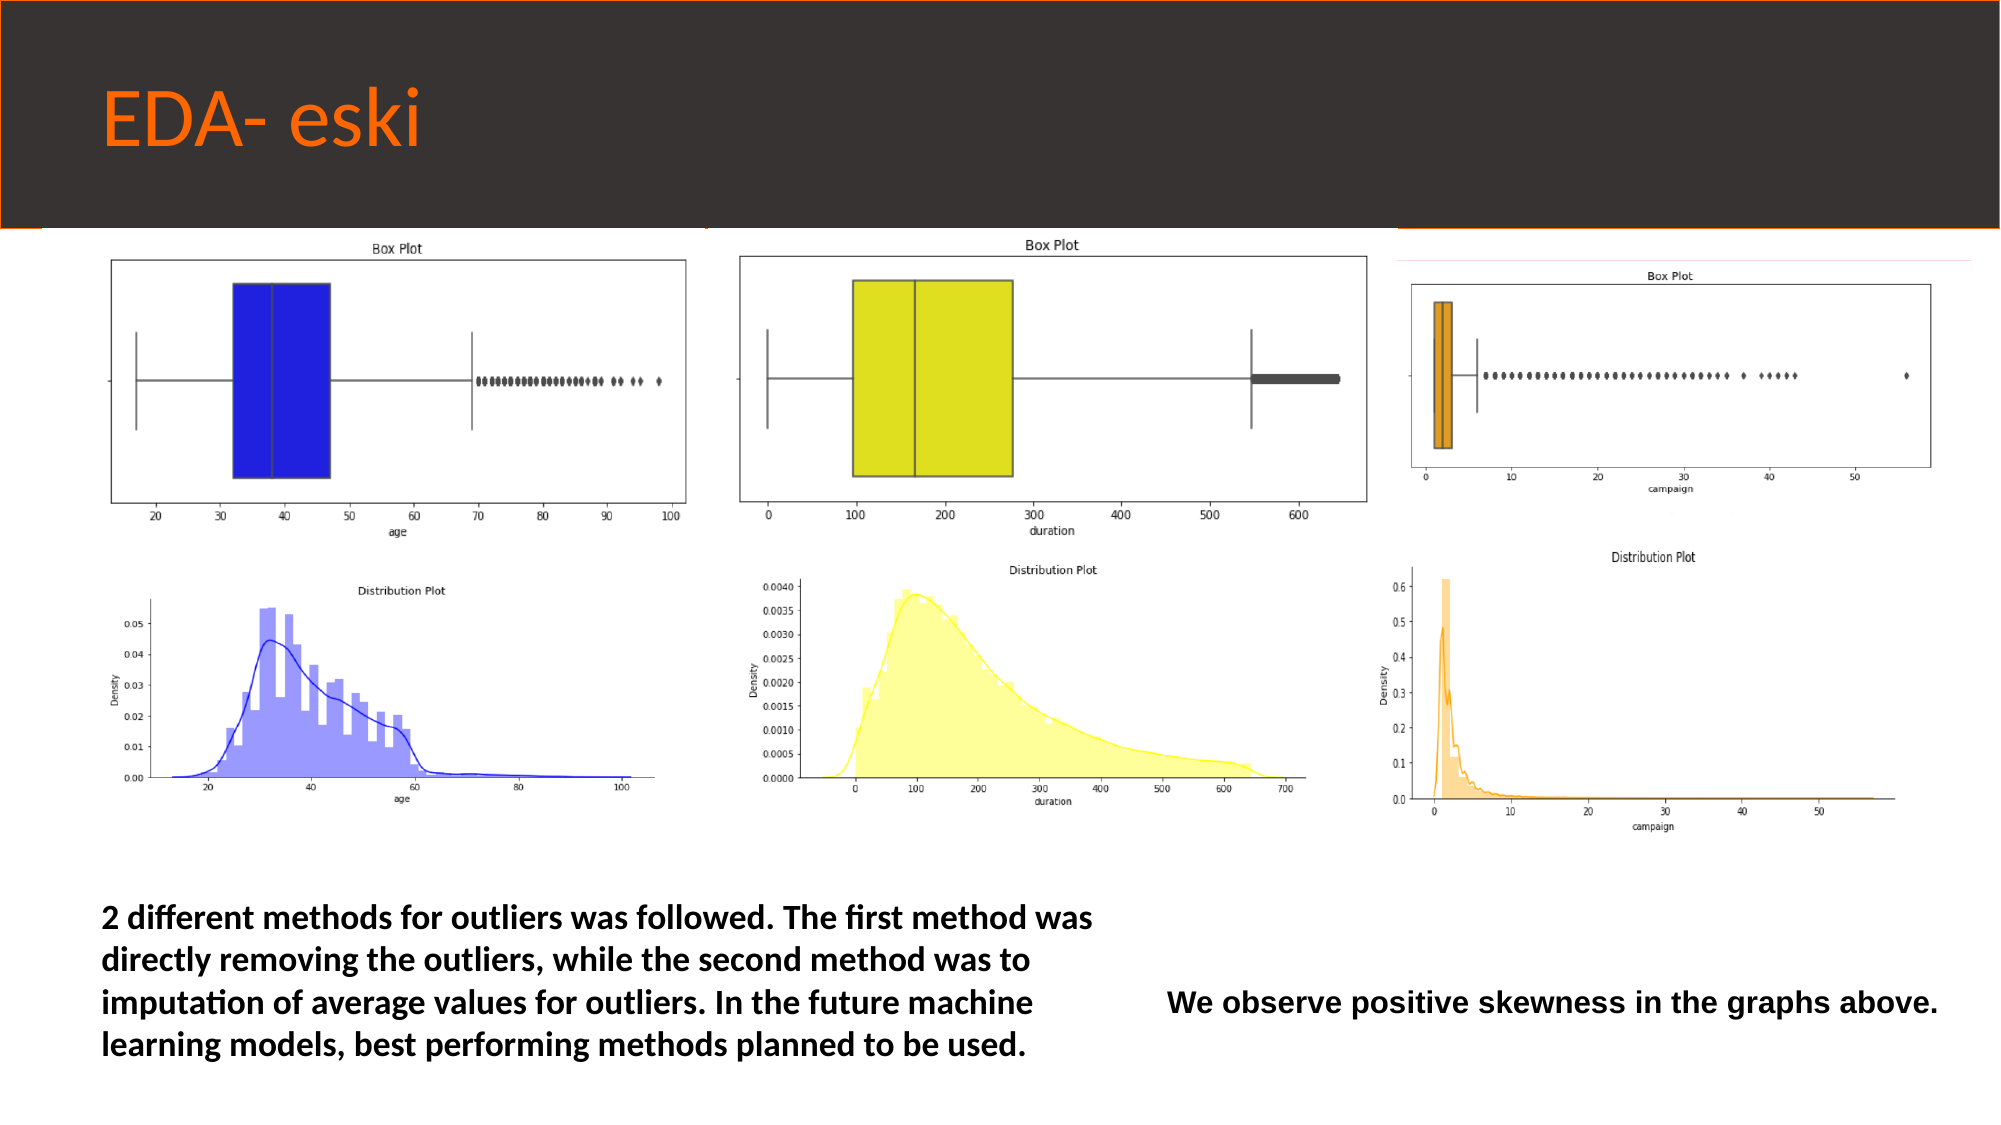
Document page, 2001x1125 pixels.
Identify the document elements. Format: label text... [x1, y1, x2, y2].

picture [42, 228, 705, 546]
text_box 2 different methods for outliers was followed. The first method was directly removing the outliers, while the second method was to imputation of average values for outliers. In the future machine learning models, best performing methods planned to be used. [86, 878, 1115, 1079]
text_box [0, 0, 2000, 229]
text_box We observe positive skewness in the graphs above. [1151, 963, 2000, 1035]
text_box EDA- eski [86, 45, 1364, 179]
picture [732, 564, 1366, 818]
picture [86, 580, 719, 810]
picture [708, 228, 1972, 844]
